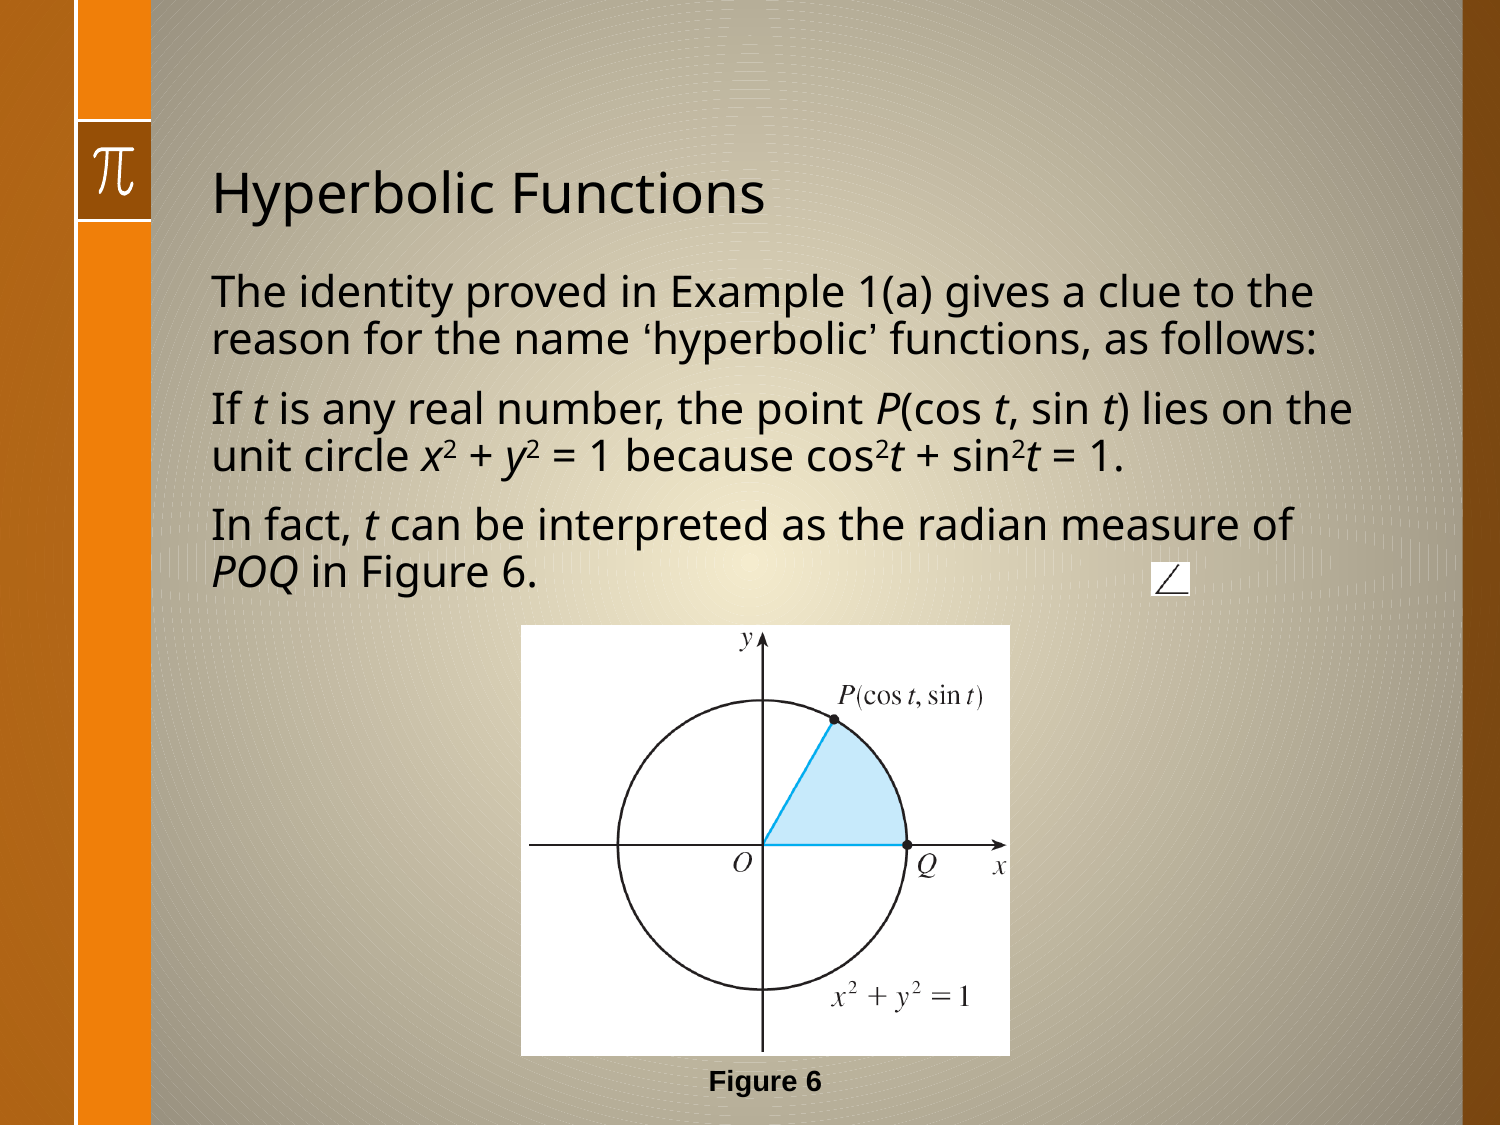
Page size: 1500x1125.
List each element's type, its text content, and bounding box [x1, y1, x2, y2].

list The identity proved in Example 1(a) gives a clue to the reason for the name ‘hyperbolic’ functions, as follows: If t is any real number, the point P(cos t, sin t) lies on the unit circle x2 + y2 = 1 because cos2t + sin2t = 1. In fact, t can be interpreted as the radian measure of POQ in Figure 6. [196, 262, 1400, 1013]
text_box Figure 6 [693, 1056, 838, 1105]
picture [1151, 562, 1190, 597]
picture [521, 625, 1010, 1056]
title Hyperbolic Functions [196, 29, 1400, 233]
